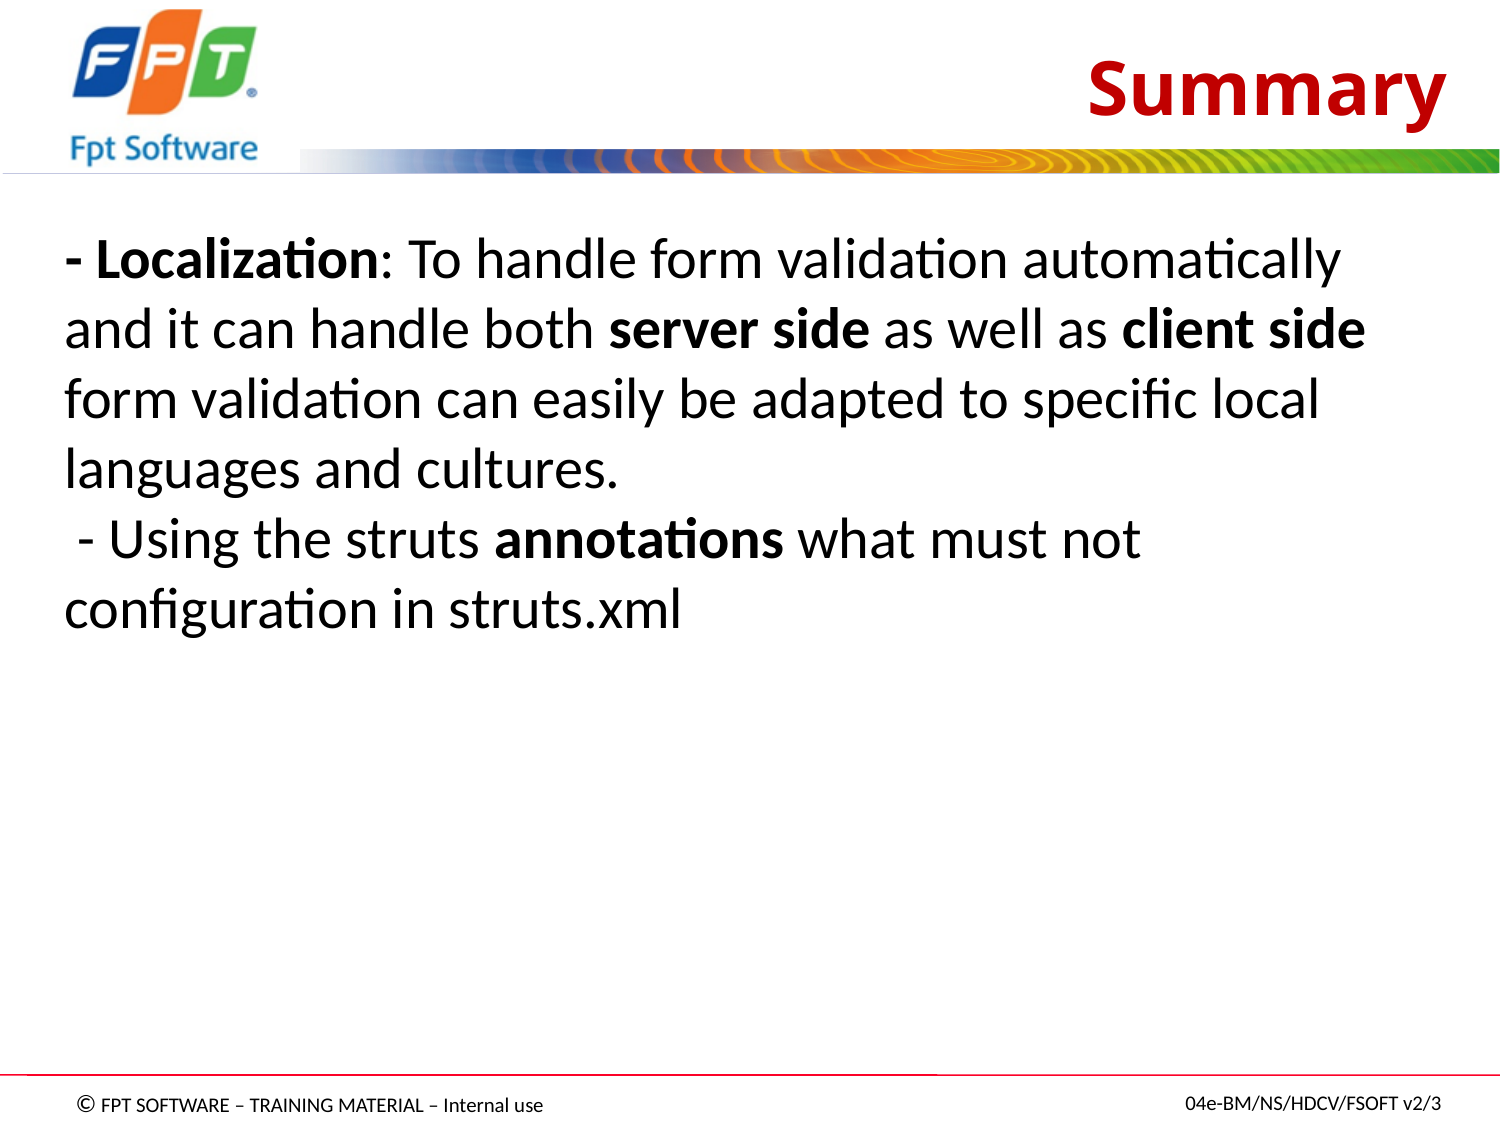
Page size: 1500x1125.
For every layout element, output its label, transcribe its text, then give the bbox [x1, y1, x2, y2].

text_box - Localization: To handle form validation automatically and it can handle both server side as well as client side form validation can easily be adapted to specific local languages and cultures. - Using the struts annotations what must not configuration in struts.xml [50, 212, 1438, 718]
picture [0, 8, 1500, 300]
title Summary [337, 24, 1463, 138]
